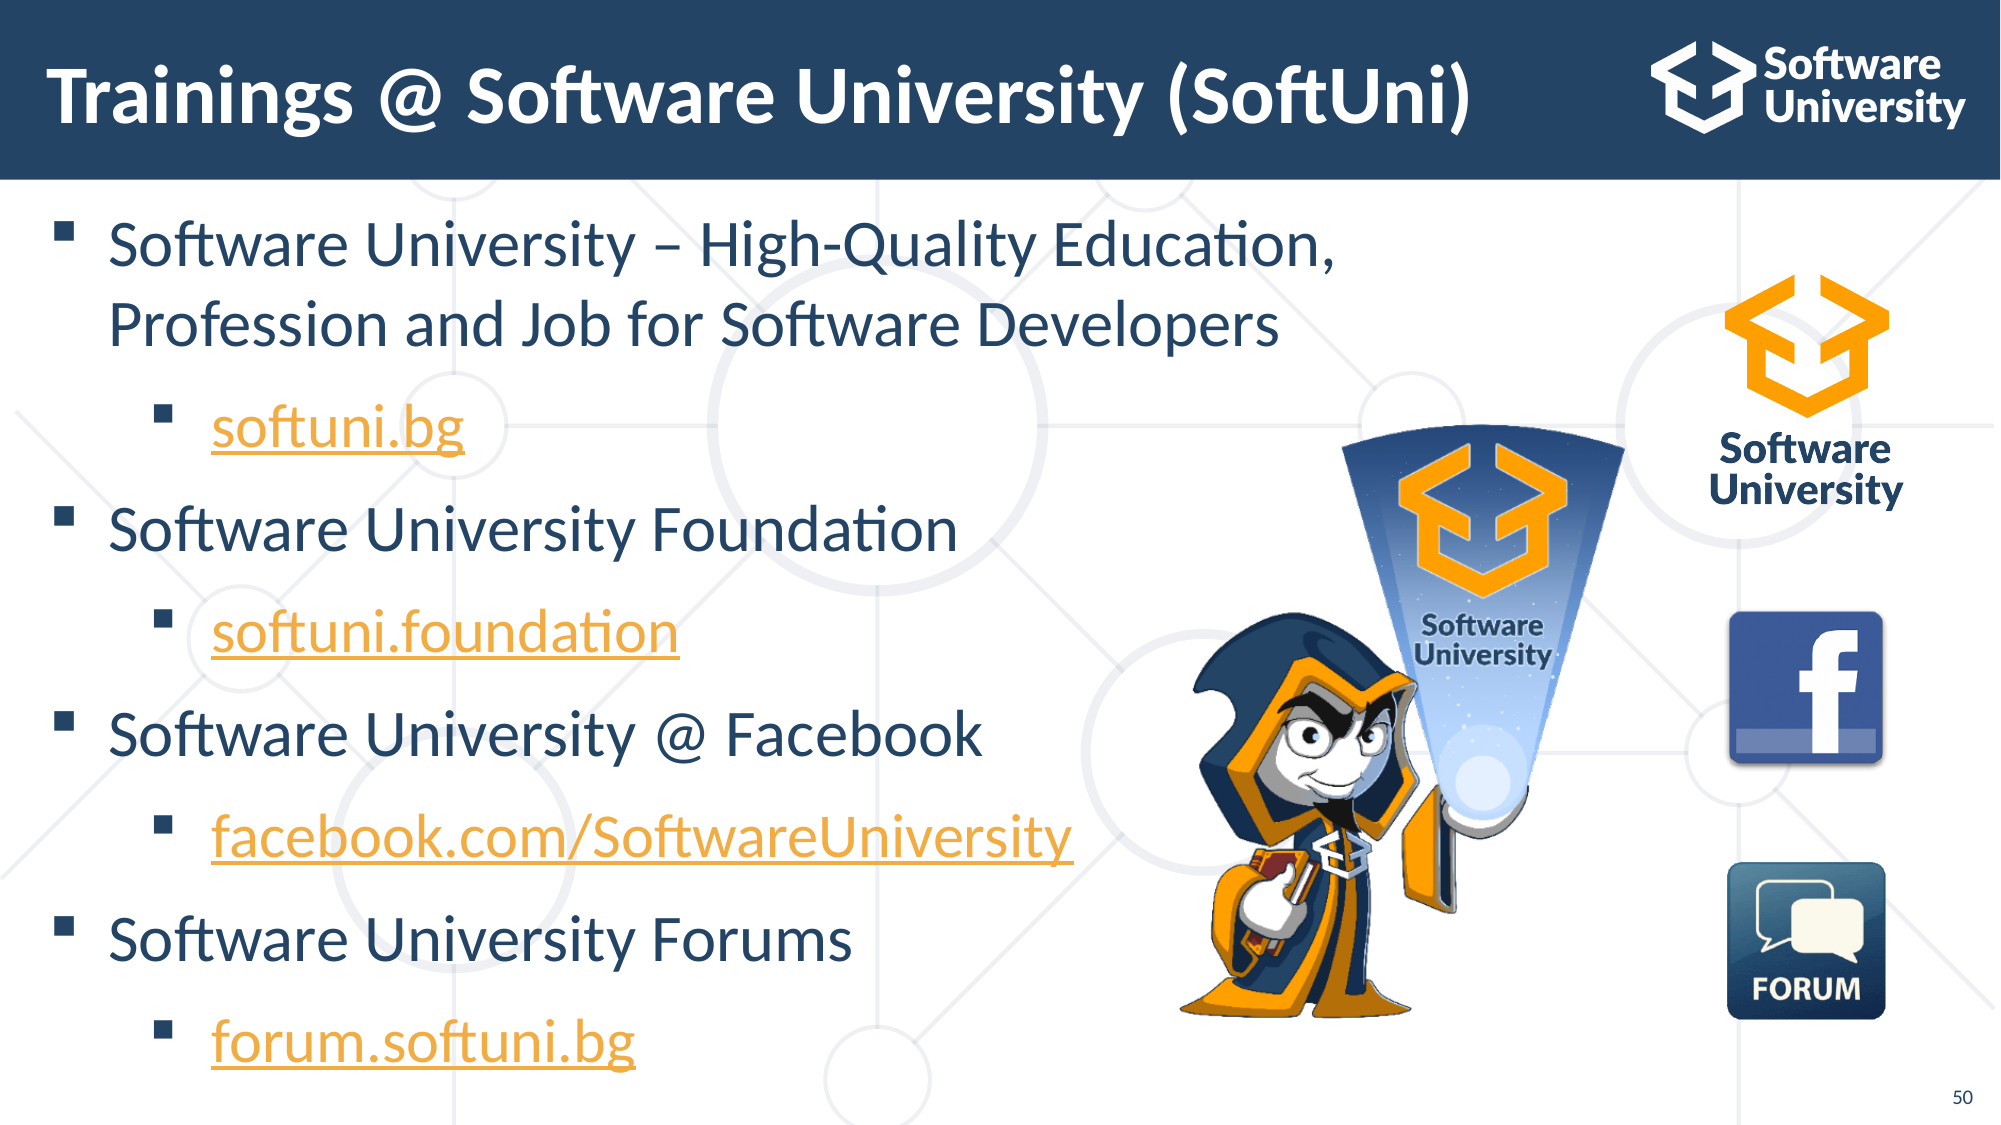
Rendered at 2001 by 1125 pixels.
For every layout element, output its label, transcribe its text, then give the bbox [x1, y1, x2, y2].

picture [1726, 861, 1886, 1020]
picture [1723, 605, 1889, 773]
picture [1708, 274, 1904, 517]
text_box 50 [1927, 1067, 1989, 1117]
list Software University – High-Quality Education, Profession and Job for Software Developers softuni.bg Software University Foundation softuni.foundation Software University @ Facebook facebook.com/SoftwareUniversity Software University Forums forum.softuni.bg [31, 193, 1458, 1094]
title Trainings @ Software University (SoftUni) [28, 17, 1627, 163]
picture [1651, 41, 1966, 134]
picture [1458, 423, 1627, 1020]
